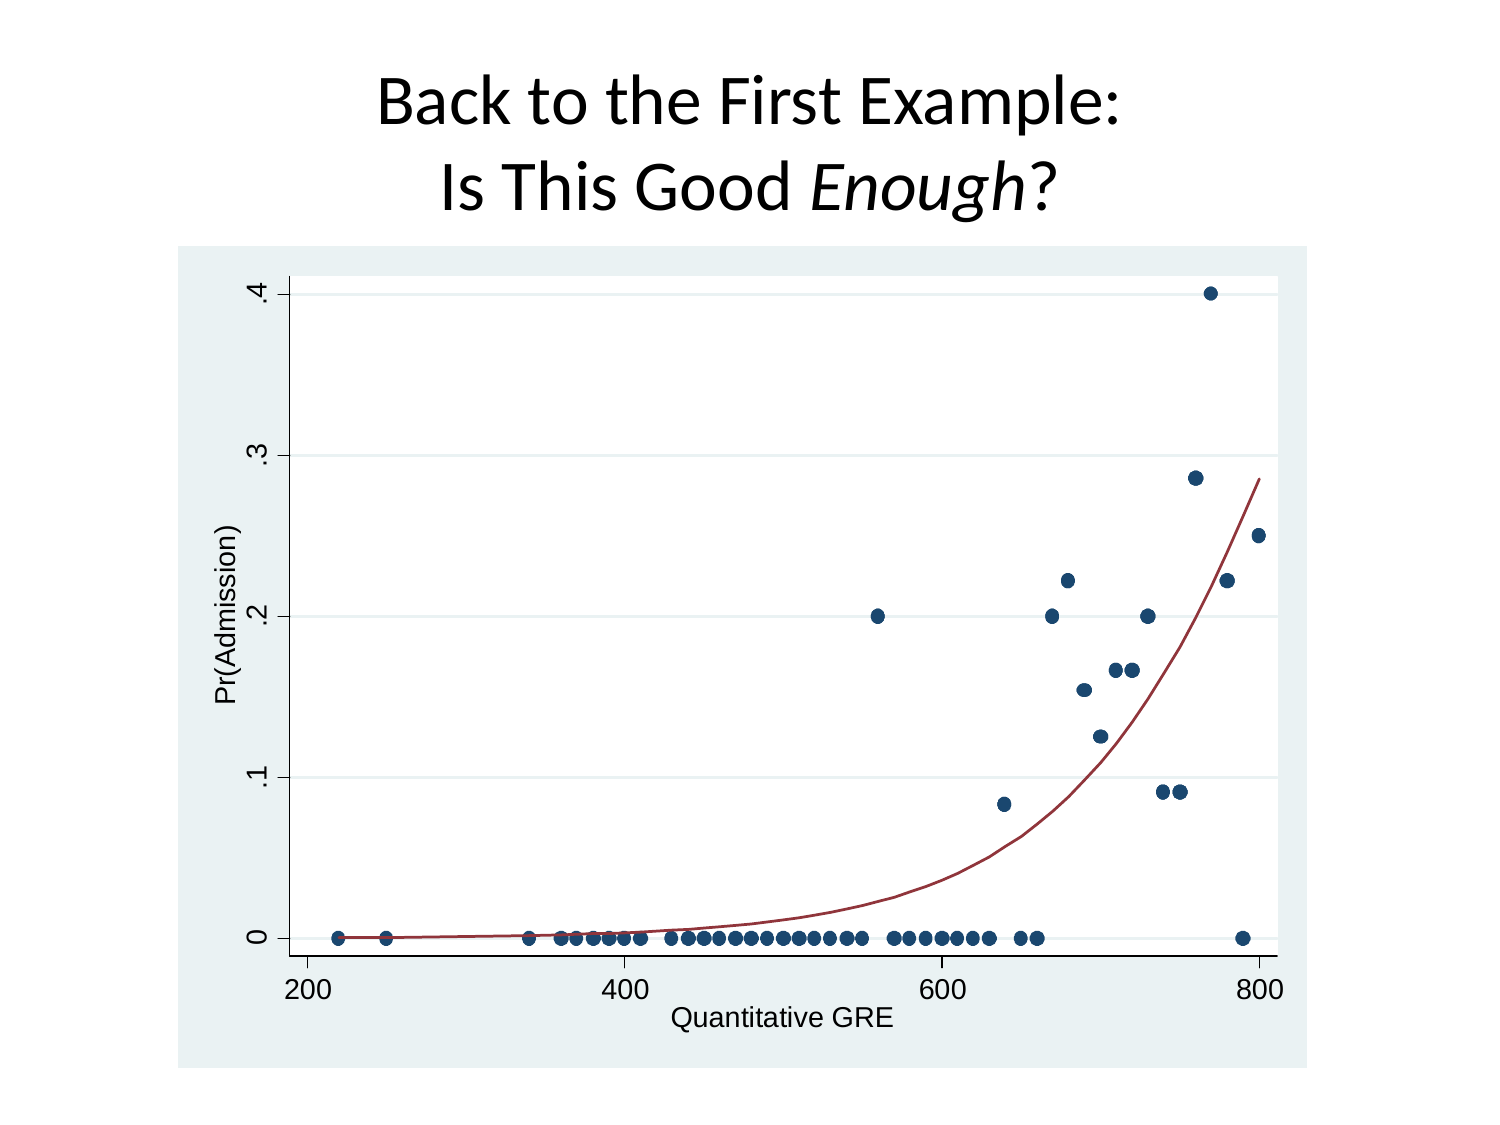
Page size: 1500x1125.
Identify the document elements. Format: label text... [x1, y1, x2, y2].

picture [167, 237, 1316, 1078]
title Back to the First Example: Is This Good Enough? [75, 45, 1425, 233]
